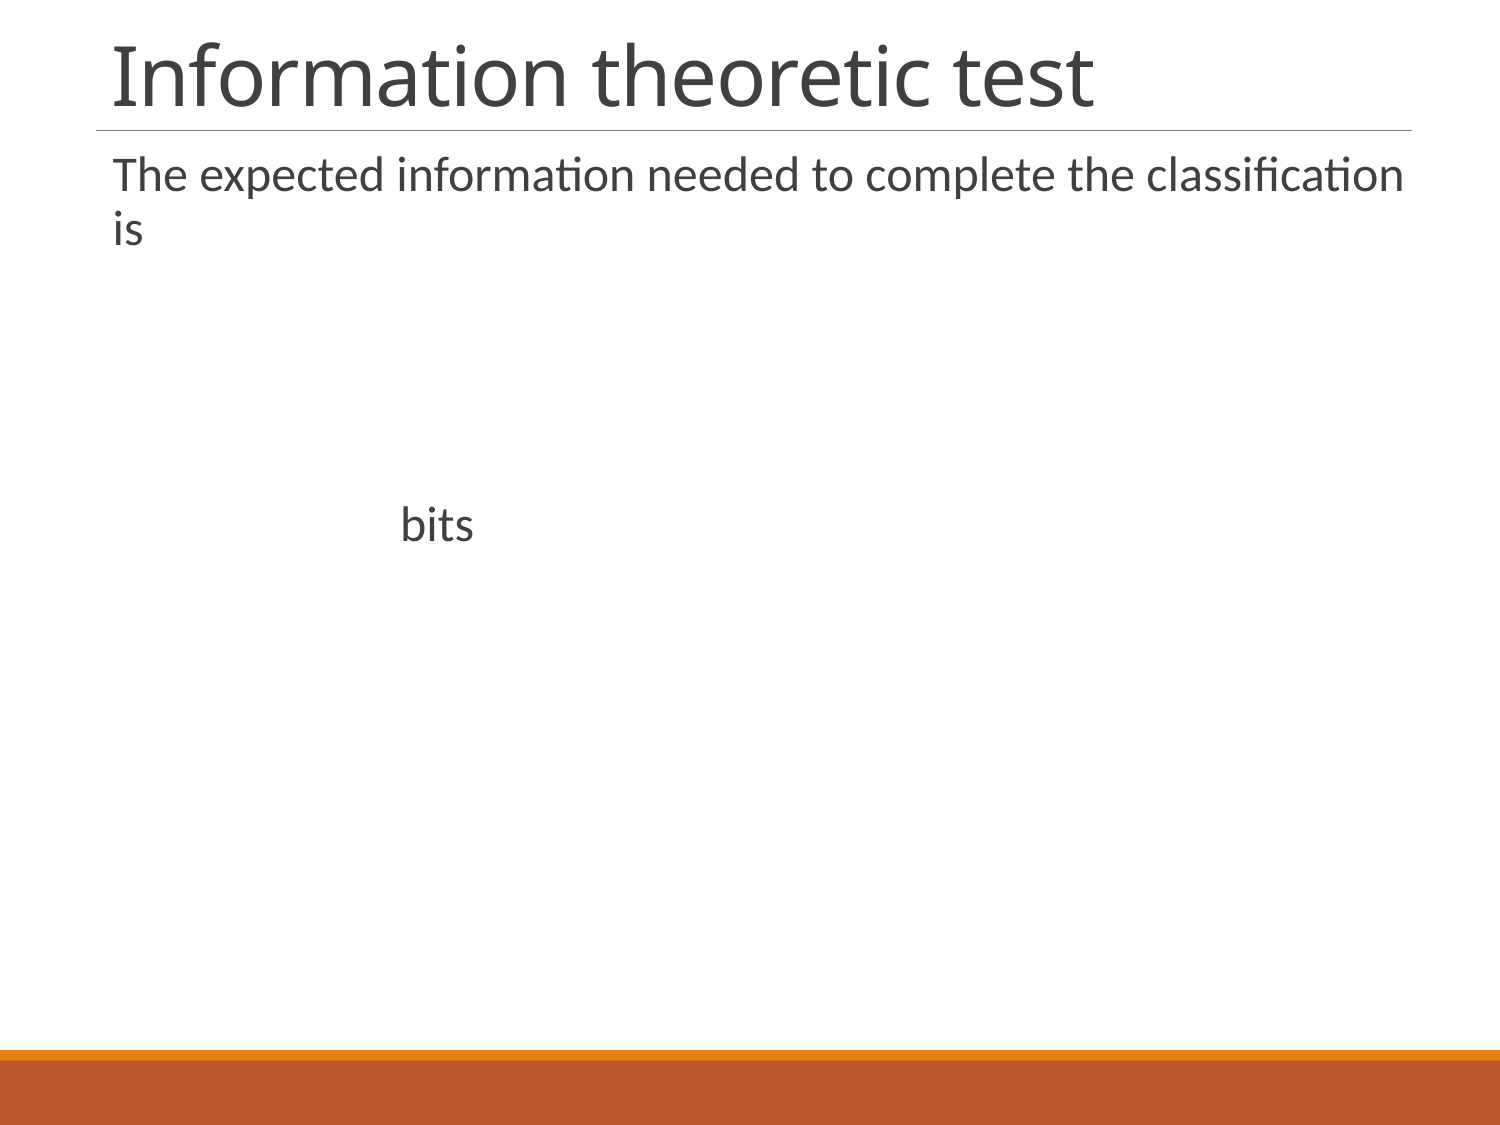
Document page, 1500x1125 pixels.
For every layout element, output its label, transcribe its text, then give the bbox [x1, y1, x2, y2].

title Information theoretic test [96, 19, 1413, 131]
